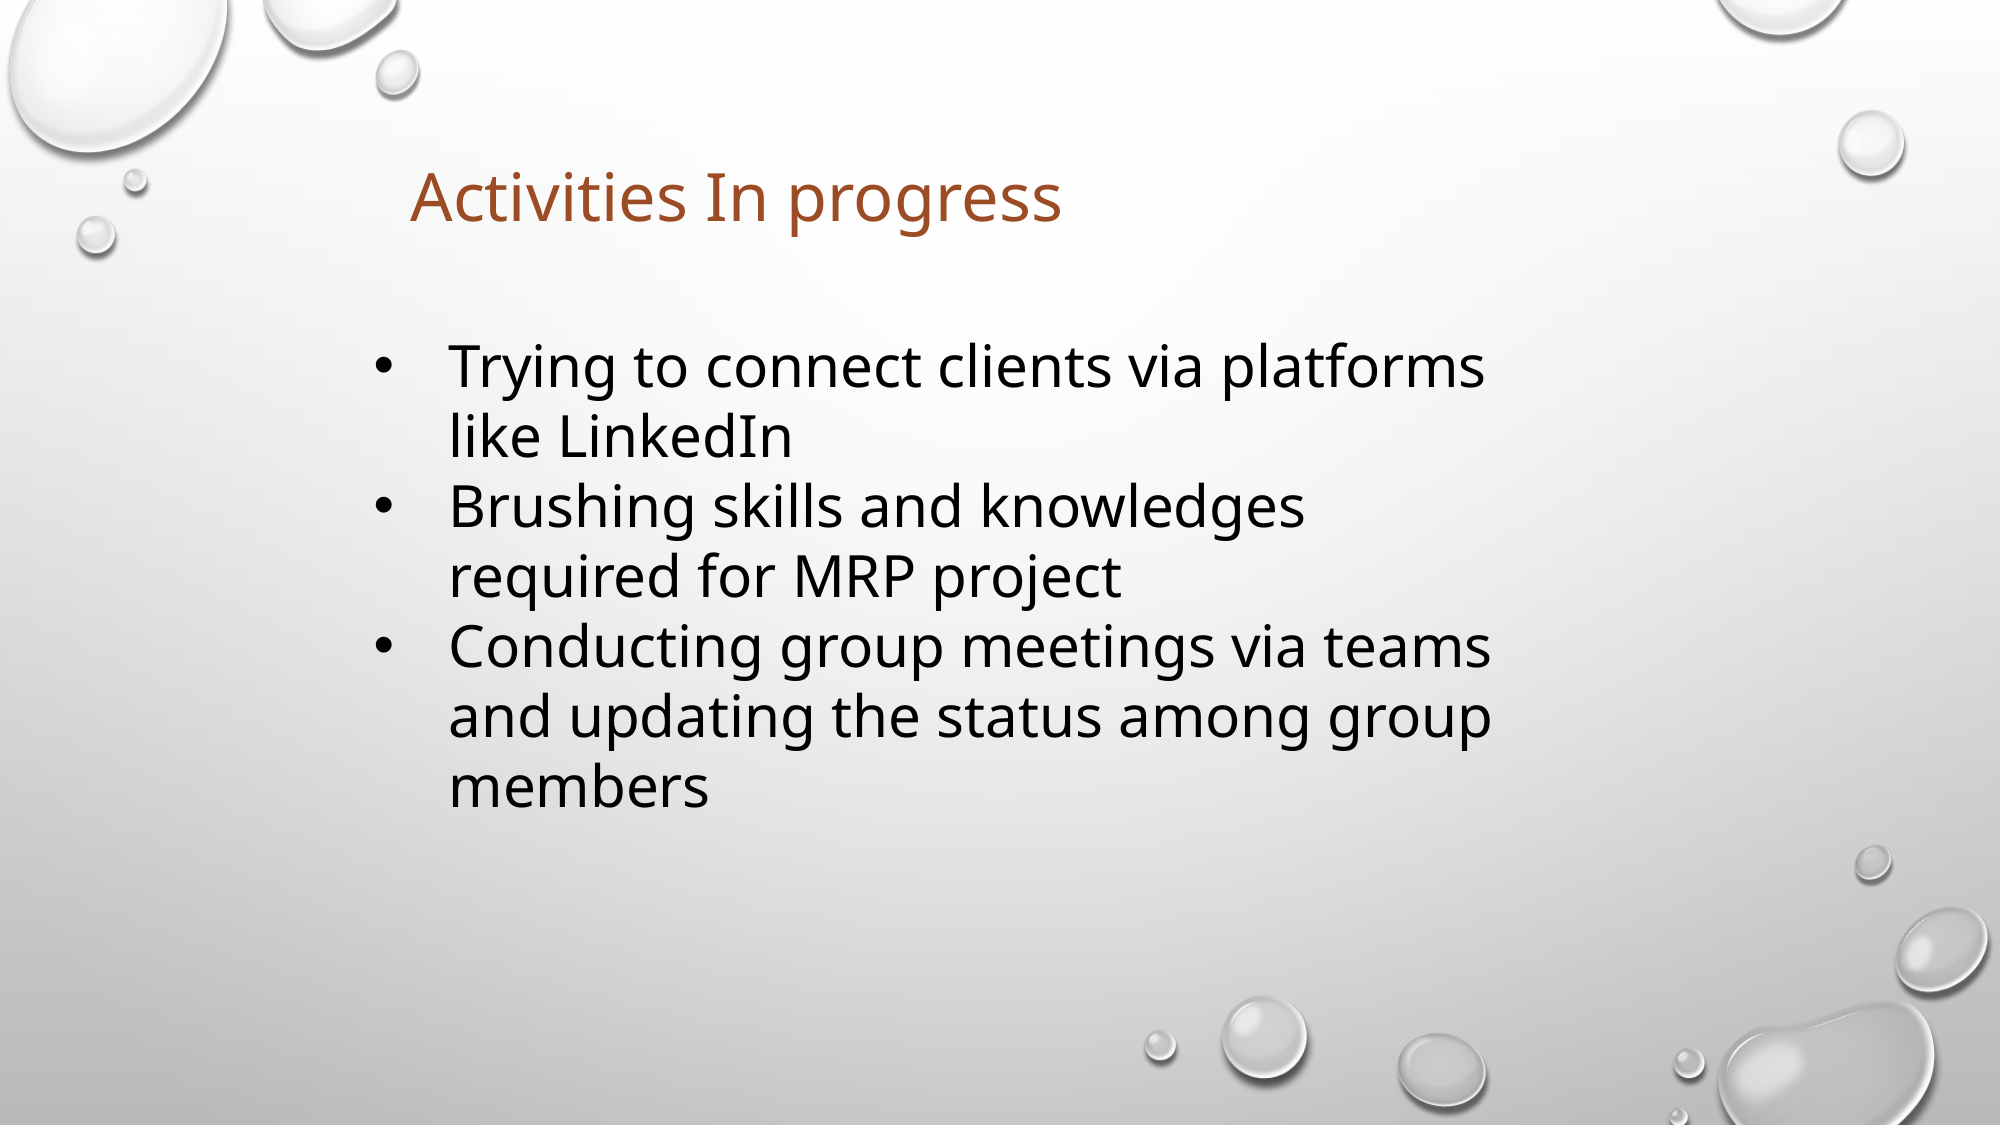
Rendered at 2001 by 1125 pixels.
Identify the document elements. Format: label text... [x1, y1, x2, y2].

picture [0, 0, 2000, 1125]
text_box Trying to connect clients via platforms like LinkedIn Brushing skills and knowledges required for MRP project Conducting group meetings via teams and updating the status among group members [358, 321, 1535, 967]
text_box Activities In progress [395, 147, 1344, 243]
